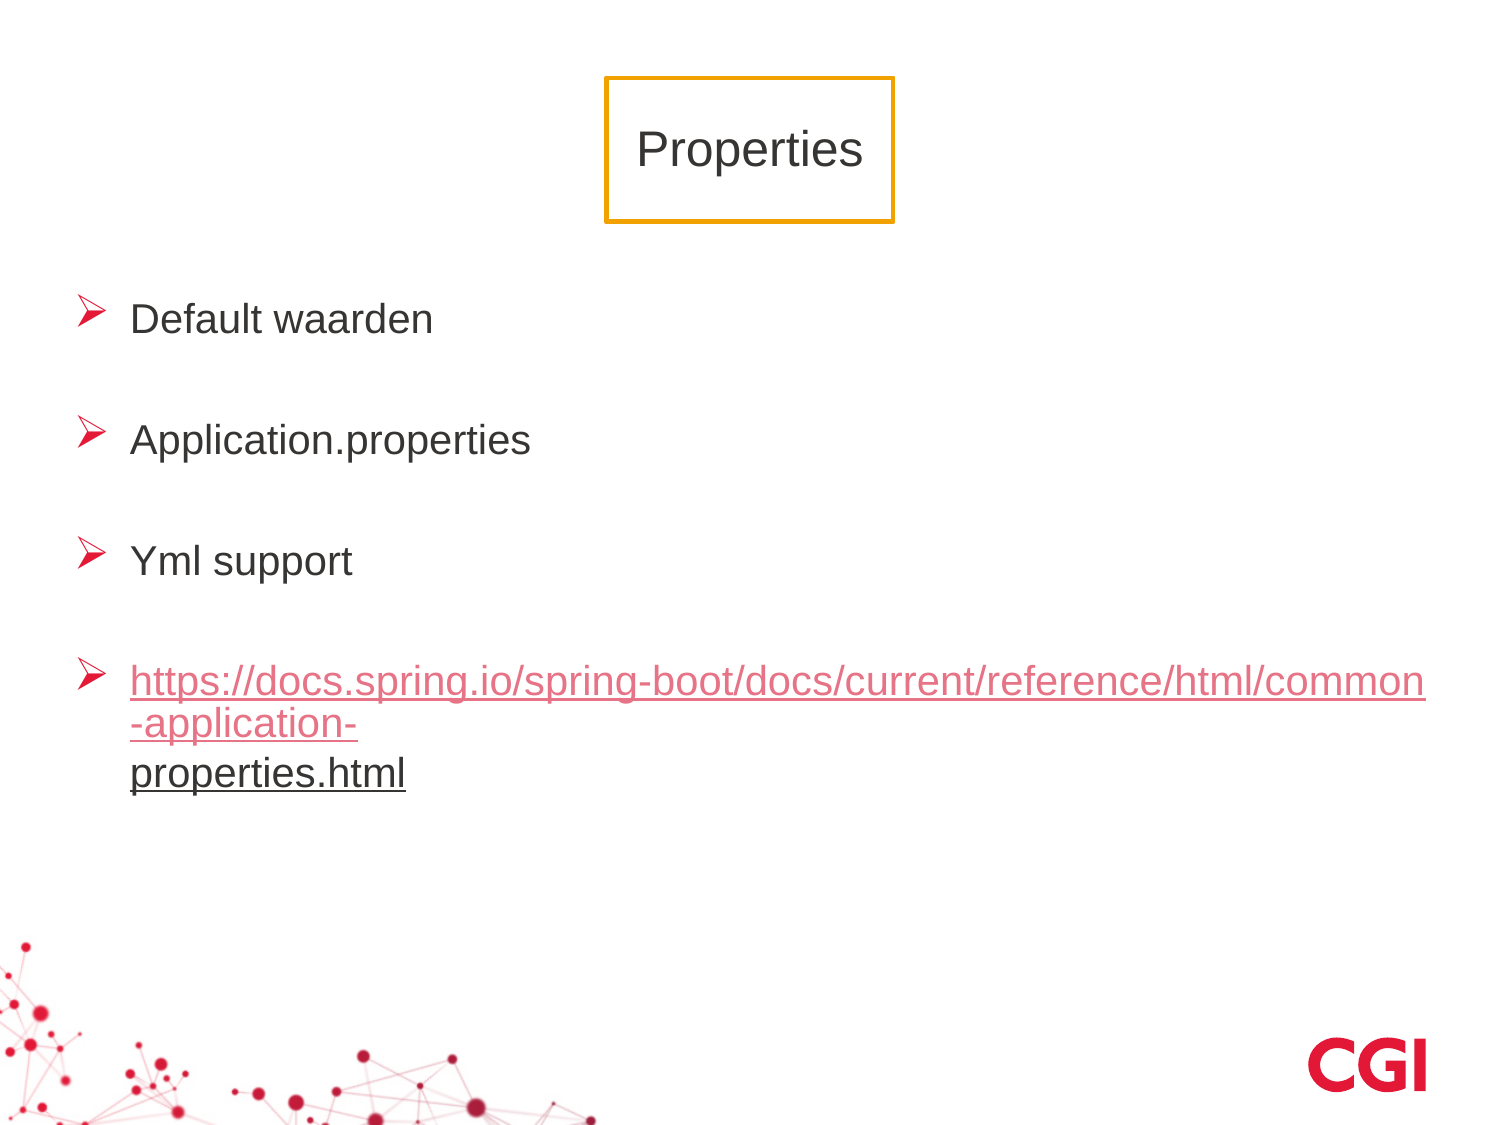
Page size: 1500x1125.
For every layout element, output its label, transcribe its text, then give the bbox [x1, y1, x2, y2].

picture [0, 906, 1500, 1125]
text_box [606, 77, 894, 222]
list Default waarden Application.properties Yml support https://docs.spring.io/spring-boot/docs/current/reference/html/common-application-properties.html [73, 291, 1428, 1094]
